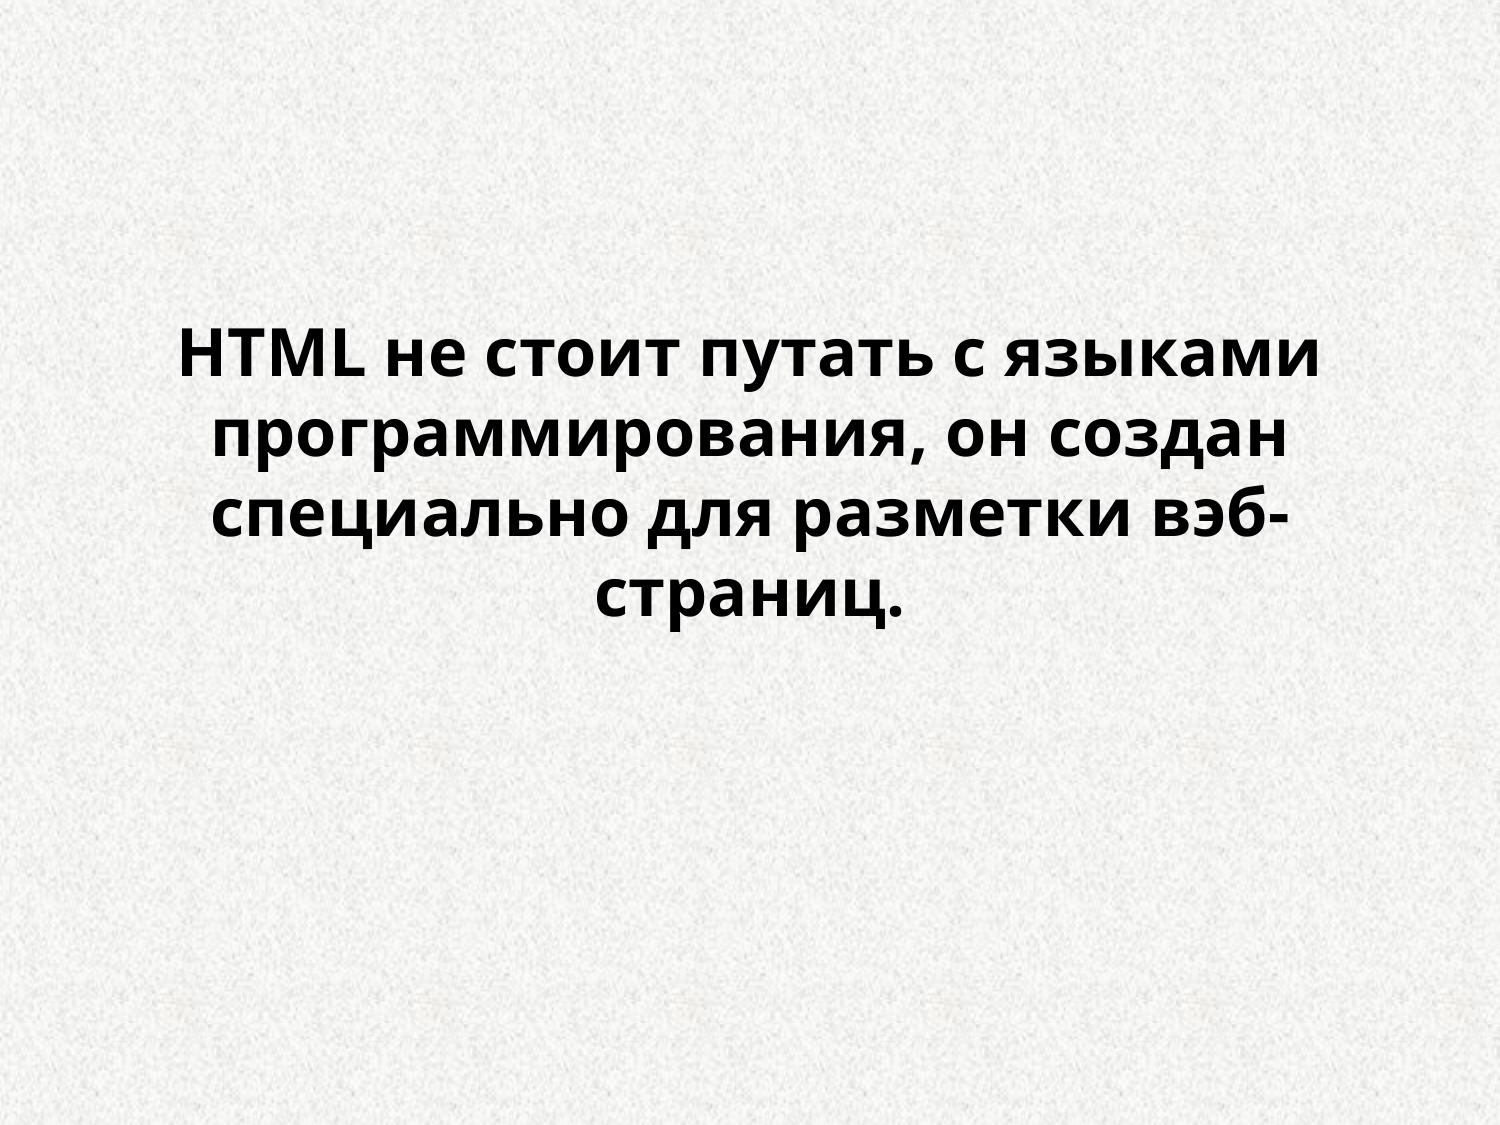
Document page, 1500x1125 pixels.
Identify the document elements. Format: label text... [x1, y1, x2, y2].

text_box HTML не стоит путать с языками программирования, он создан специально для разметки вэб-страниц. [41, 302, 1459, 638]
